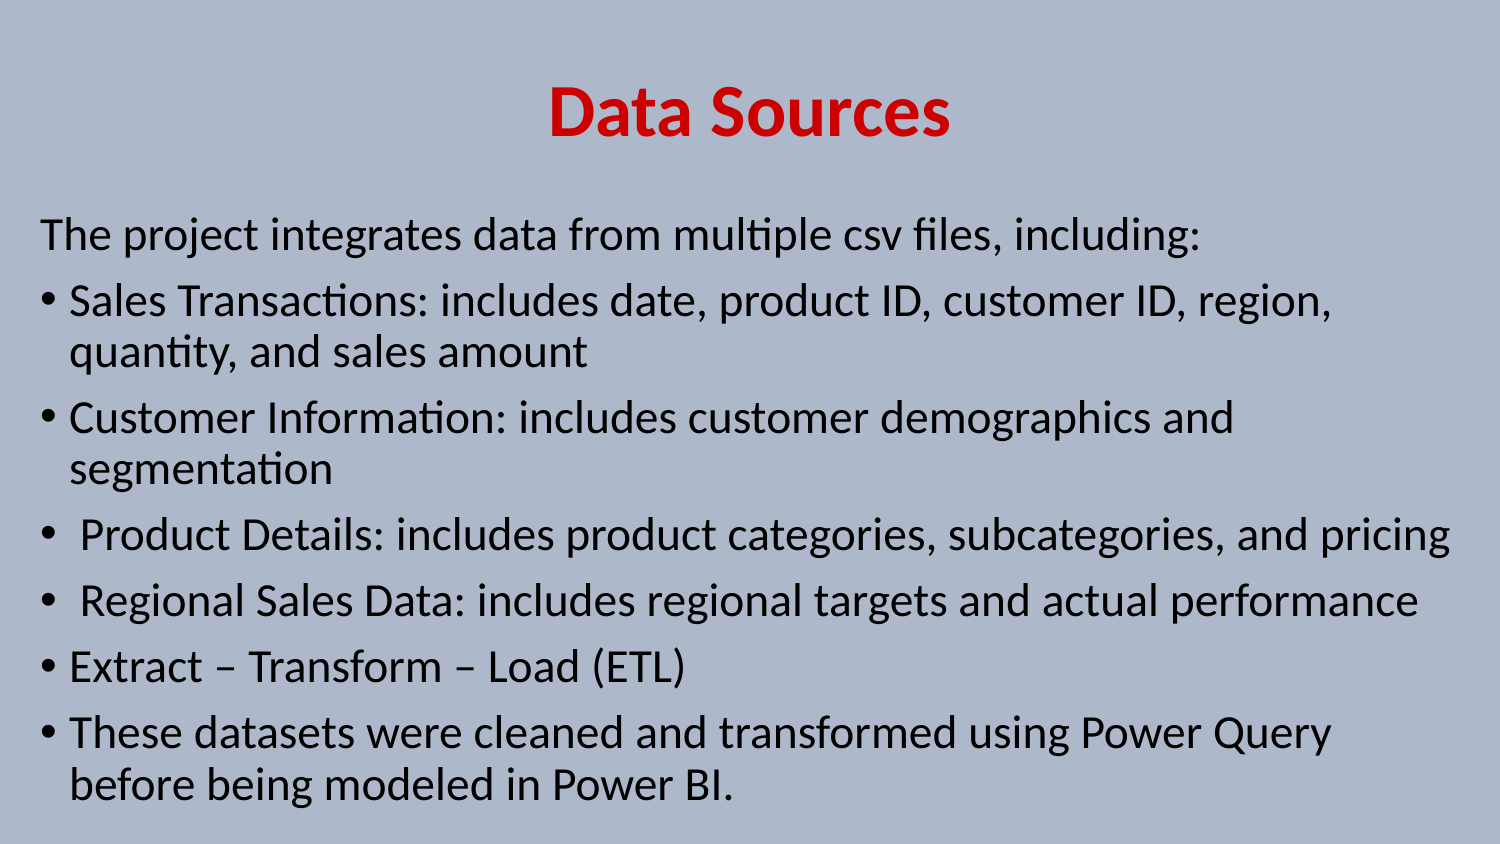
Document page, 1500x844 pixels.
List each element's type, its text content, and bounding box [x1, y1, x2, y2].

title Data Sources [103, 44, 1397, 179]
list The project integrates data from multiple csv files, including: Sales Transactions: includes date, product ID, customer ID, region, quantity, and sales amount Customer Information: includes customer demographics and segmentation Product Details: includes product categories, subcategories, and pricing Regional Sales Data: includes regional targets and actual performance Extract – Transform – Load (ETL) These datasets were cleaned and transformed using Power Query before being modeled in Power BI. [25, 201, 1477, 830]
